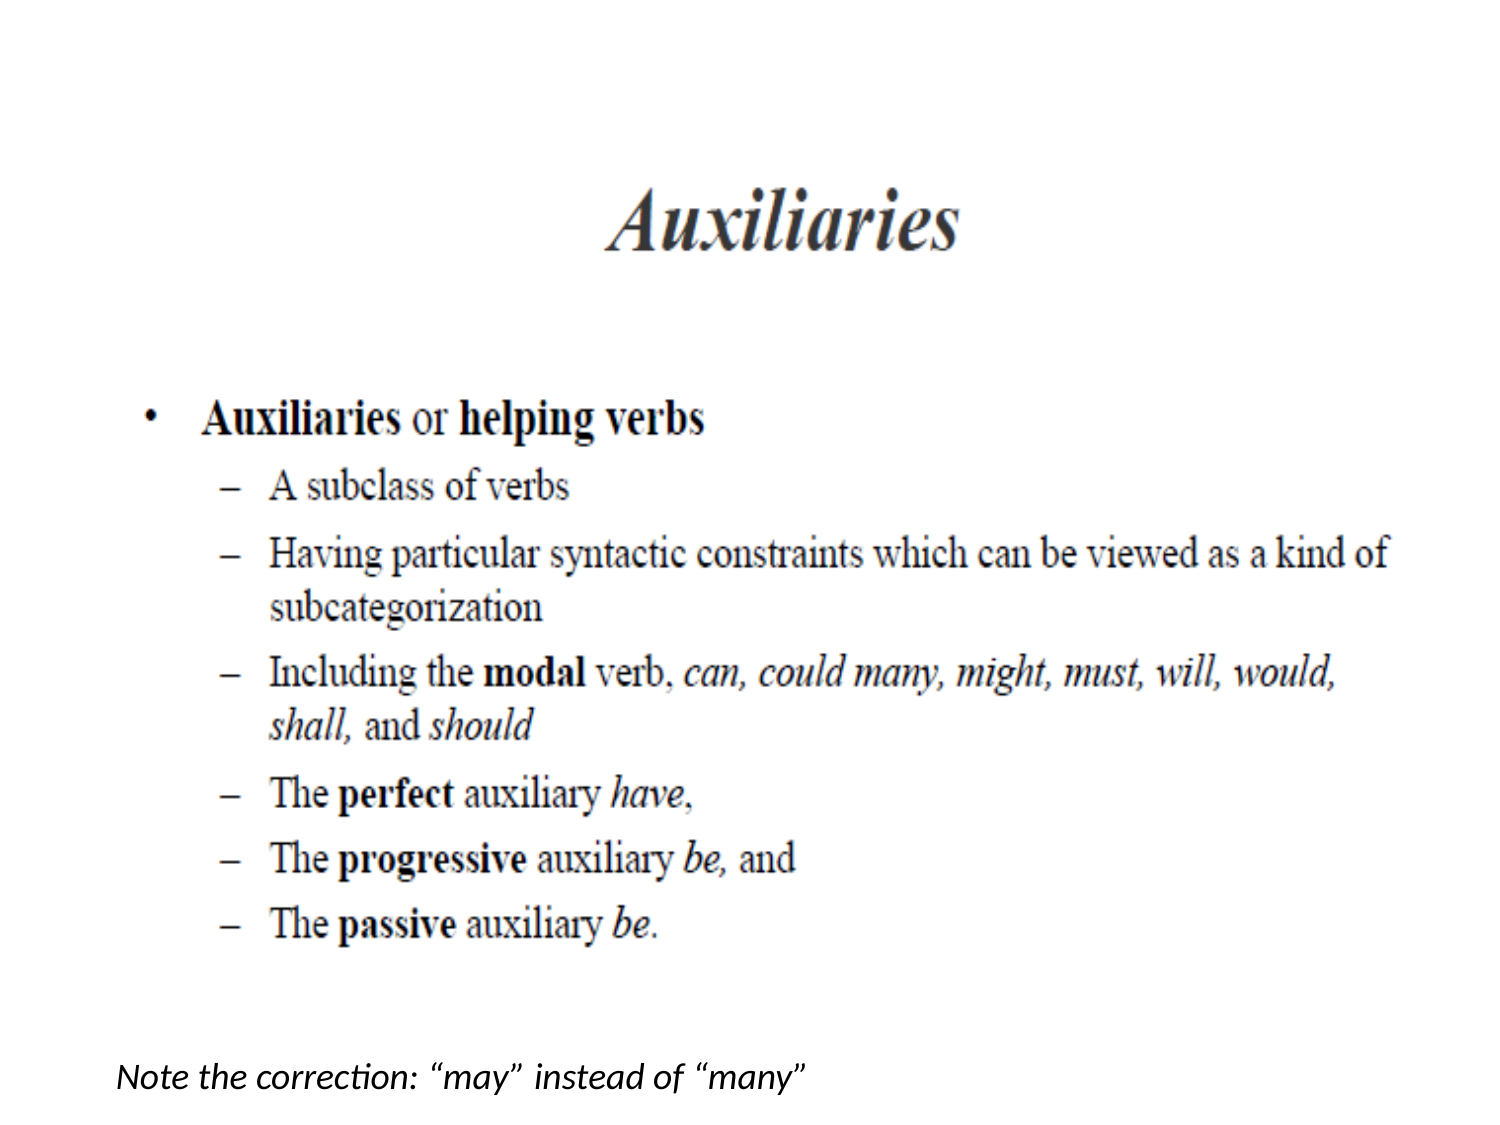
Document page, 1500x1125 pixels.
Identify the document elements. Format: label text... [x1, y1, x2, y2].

picture [62, 37, 1395, 1013]
text_box Note the correction: “may” instead of “many” [101, 1044, 1202, 1105]
